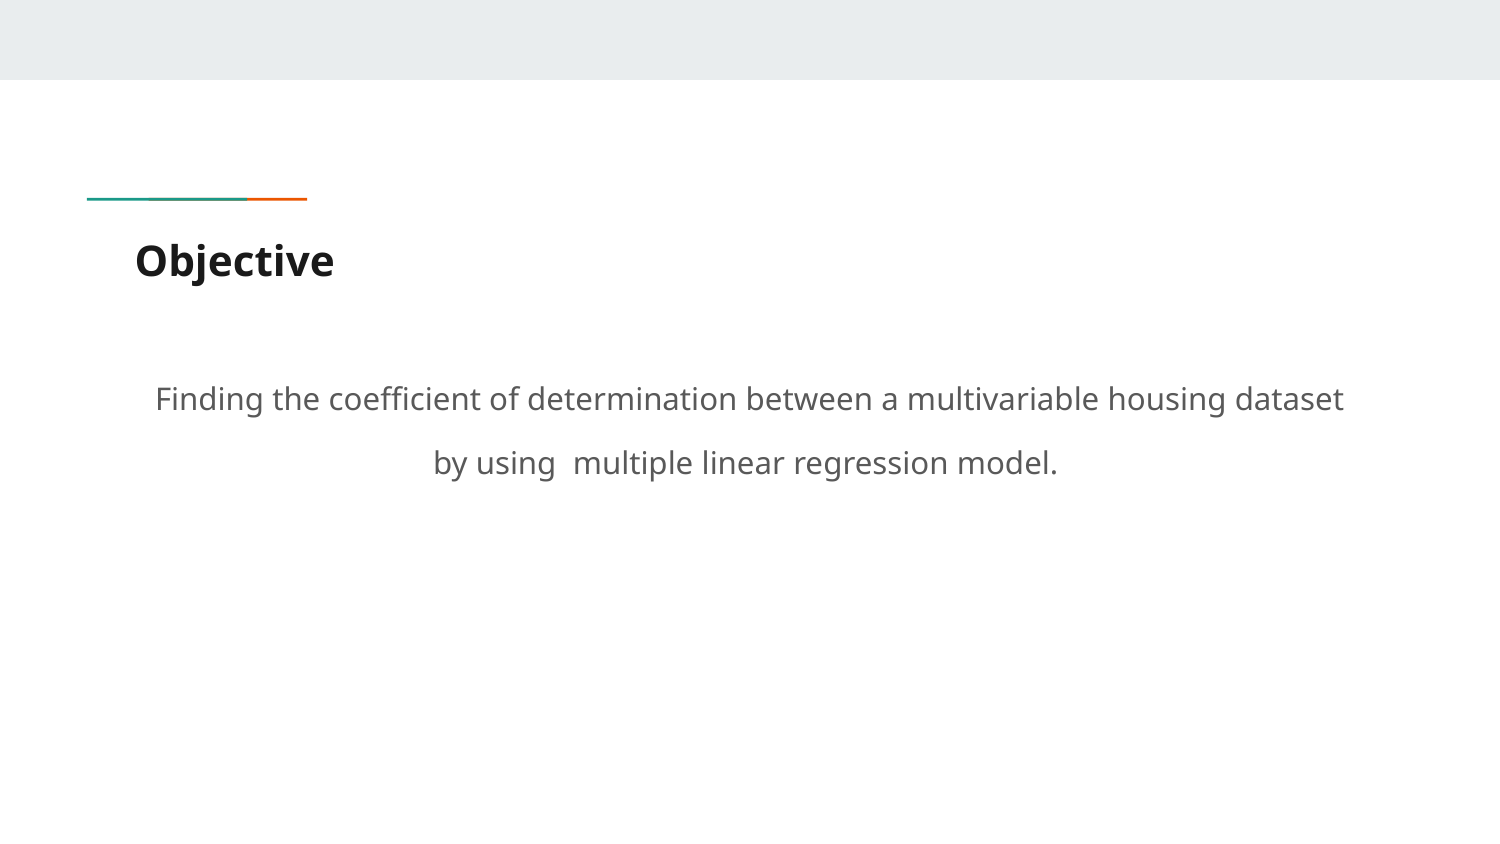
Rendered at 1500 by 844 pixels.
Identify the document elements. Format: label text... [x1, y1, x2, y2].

title Objective [119, 216, 1381, 305]
list Finding the coefficient of determination between a multivariable housing dataset by using multiple linear regression model. [119, 341, 1381, 712]
